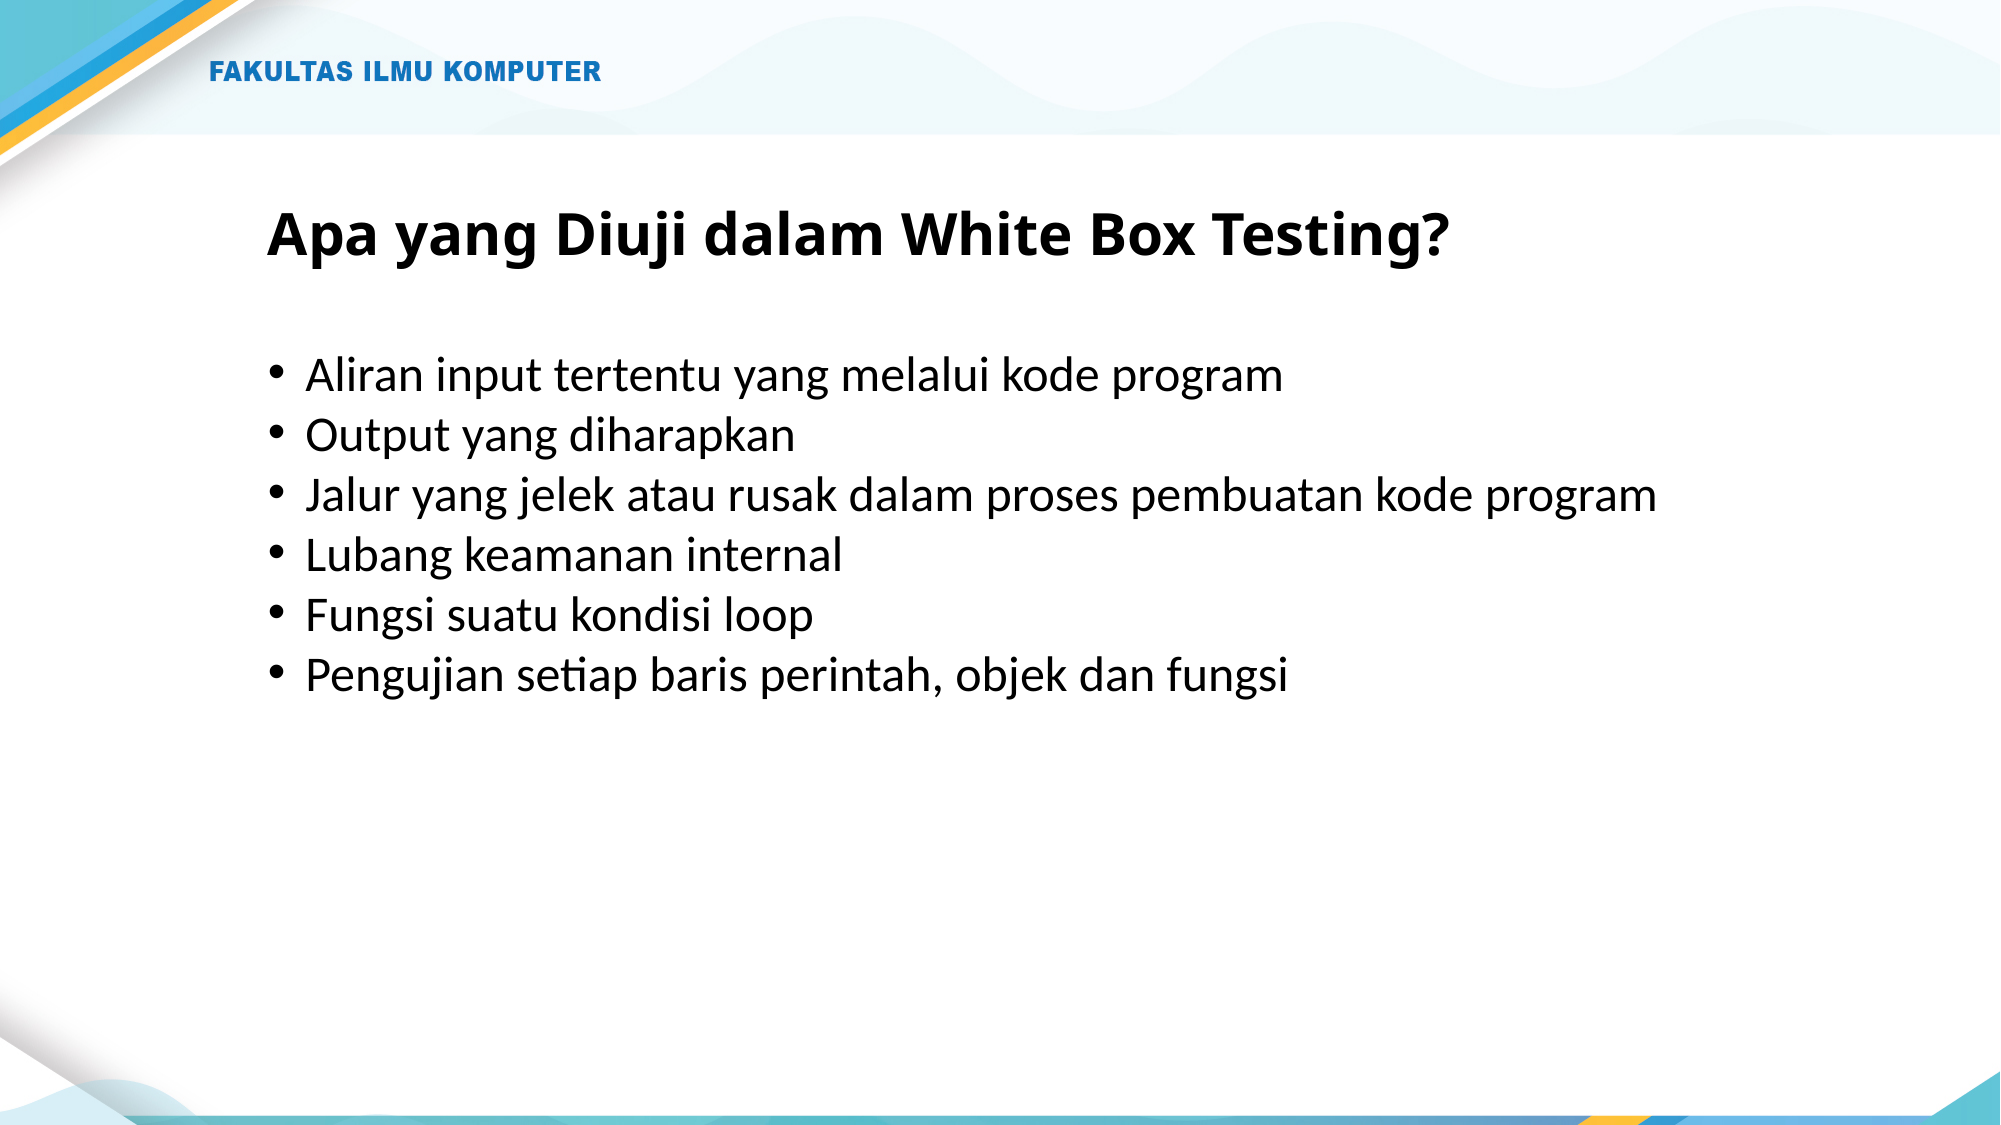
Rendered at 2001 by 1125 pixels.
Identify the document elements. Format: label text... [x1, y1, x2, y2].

title Apa yang Diuji dalam White Box Testing? [252, 170, 1852, 303]
list Aliran input tertentu yang melalui kode program Output yang diharapkan Jalur yang jelek atau rusak dalam proses pembuatan kode program Lubang keamanan internal Fungsi suatu kondisi loop Pengujian setiap baris perintah, objek dan fungsi [252, 333, 1852, 822]
picture [0, 0, 2000, 1125]
